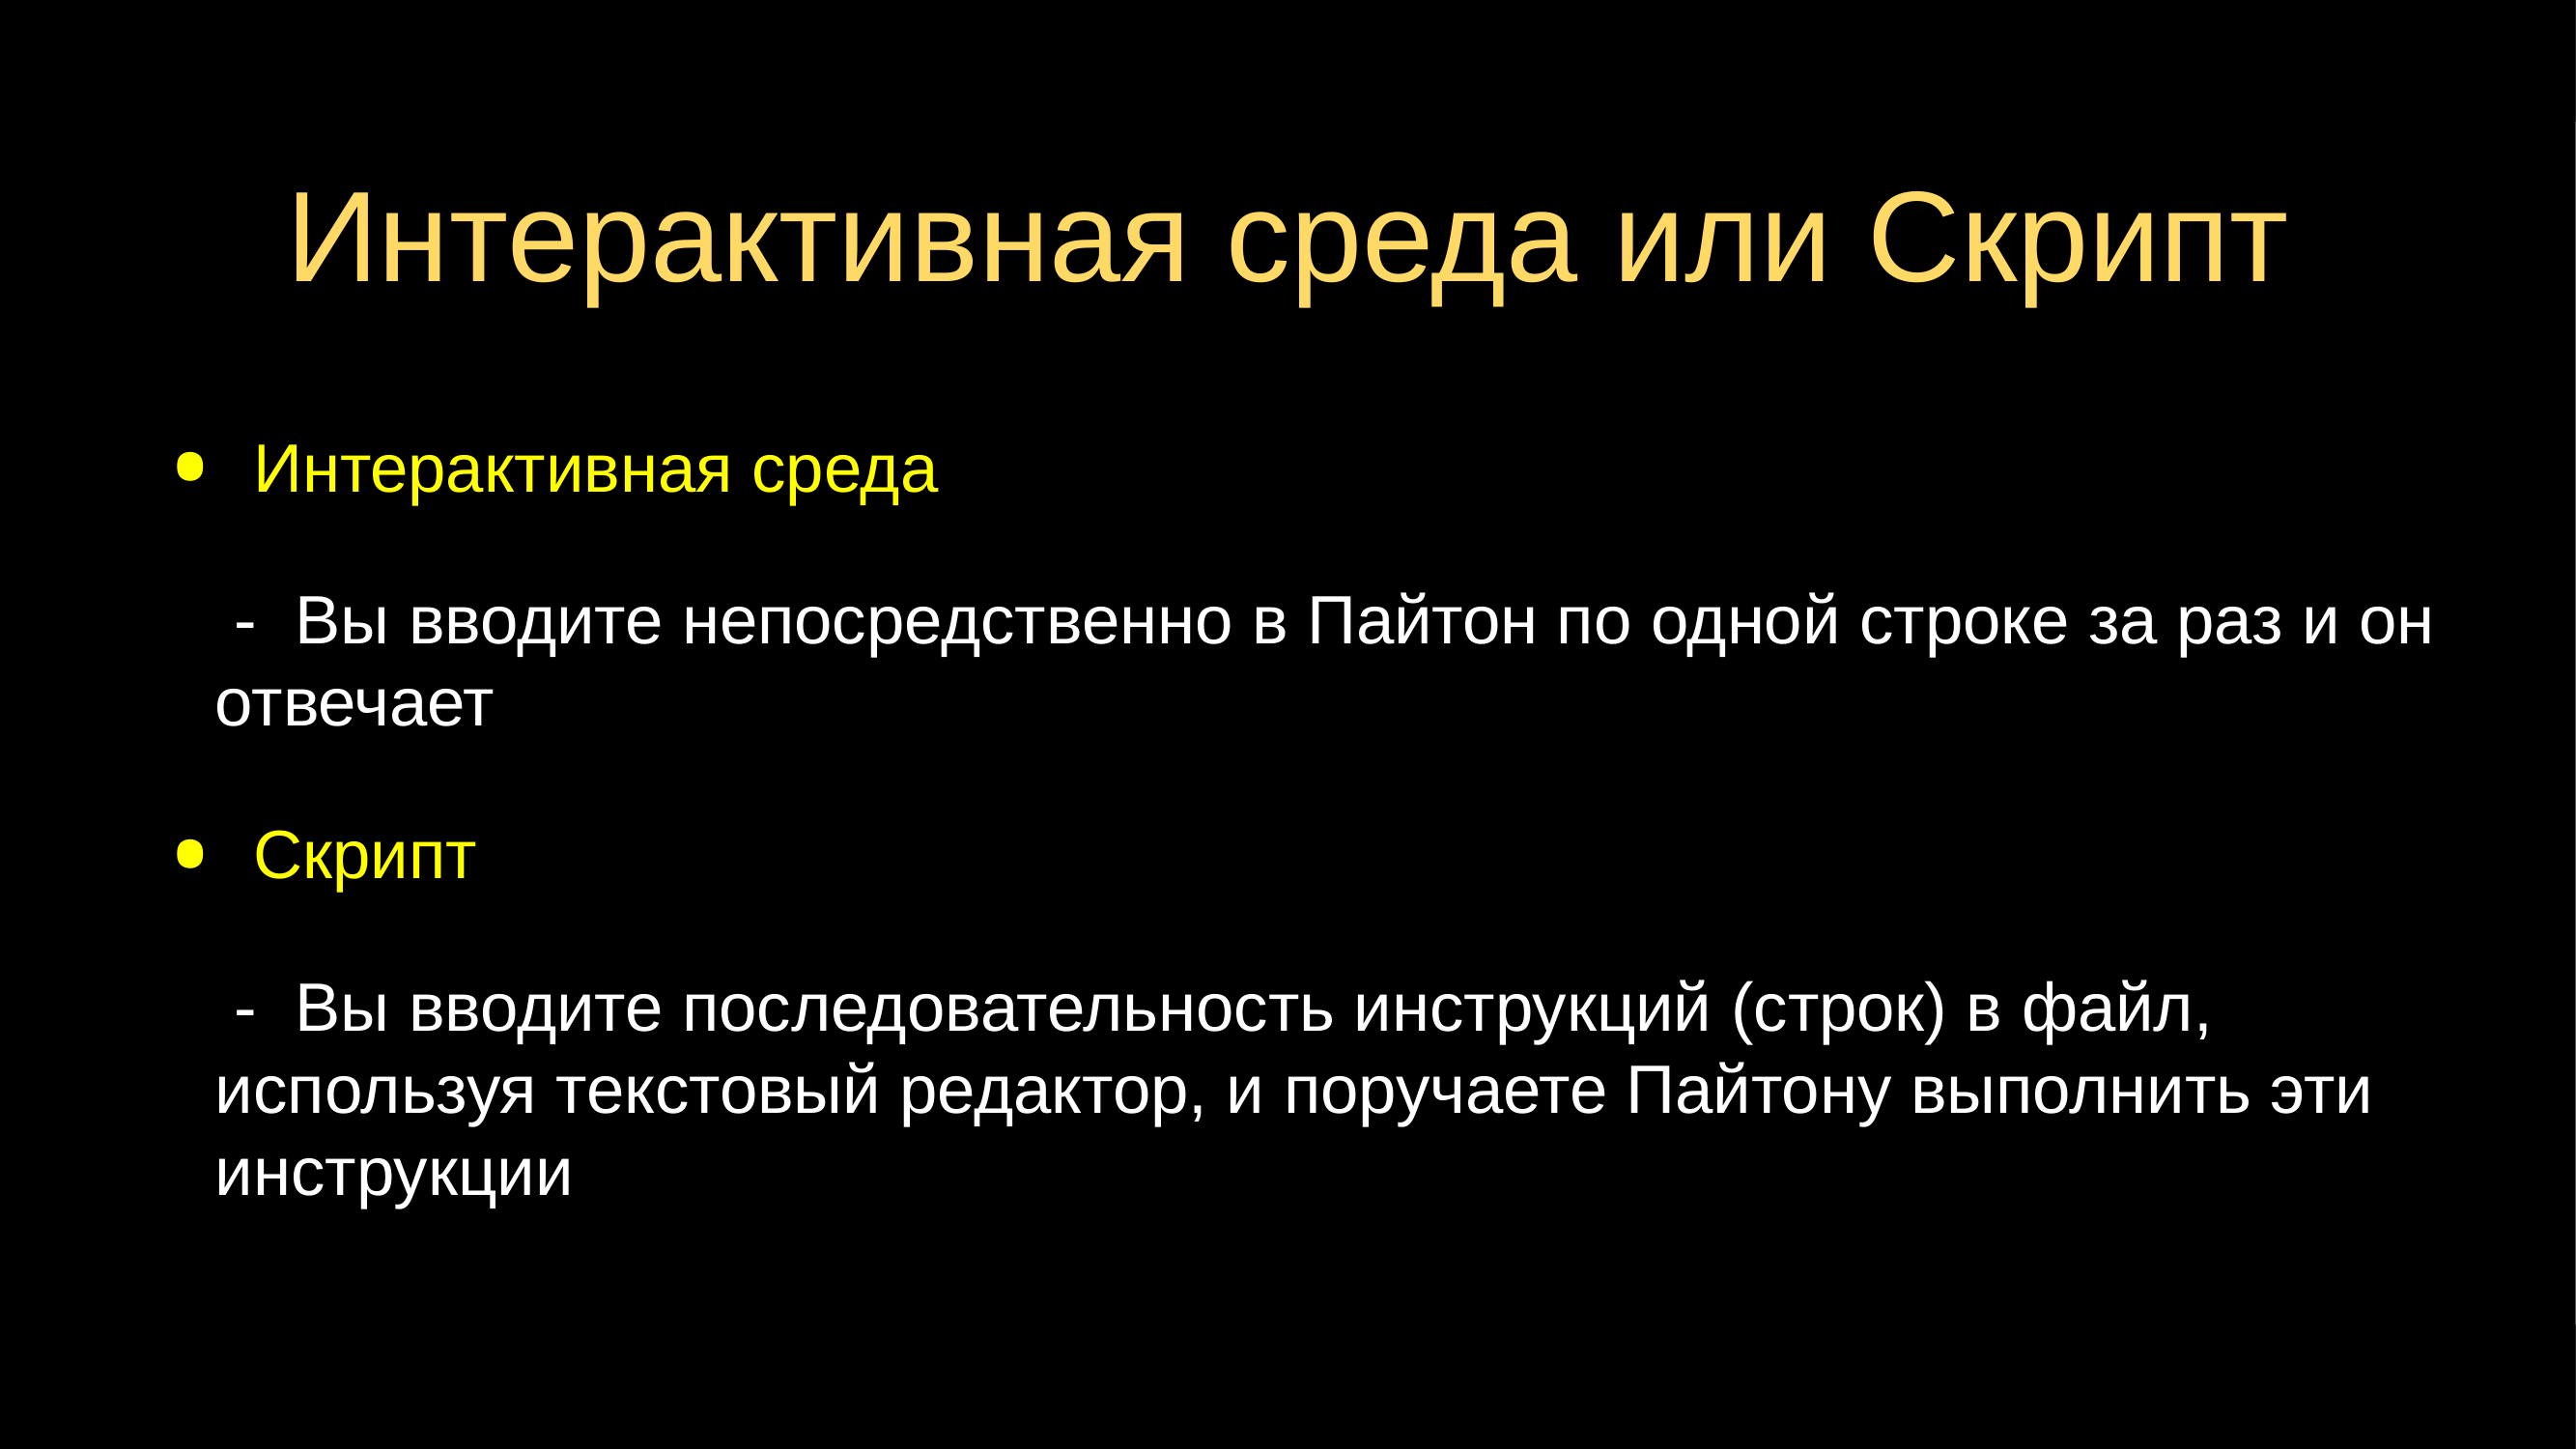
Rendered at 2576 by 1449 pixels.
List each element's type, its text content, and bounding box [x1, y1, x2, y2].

list Интерактивная среда - Вы вводите непосредственно в Пайтон по одной строке за раз и он отвечает Скрипт - Вы вводите последовательность инструкций (строк) в файл, используя текстовый редактор, и поручаете Пайтону выполнить эти инструкции [128, 338, 2448, 1294]
title Интерактивная среда или Скрипт [128, 122, 2448, 338]
